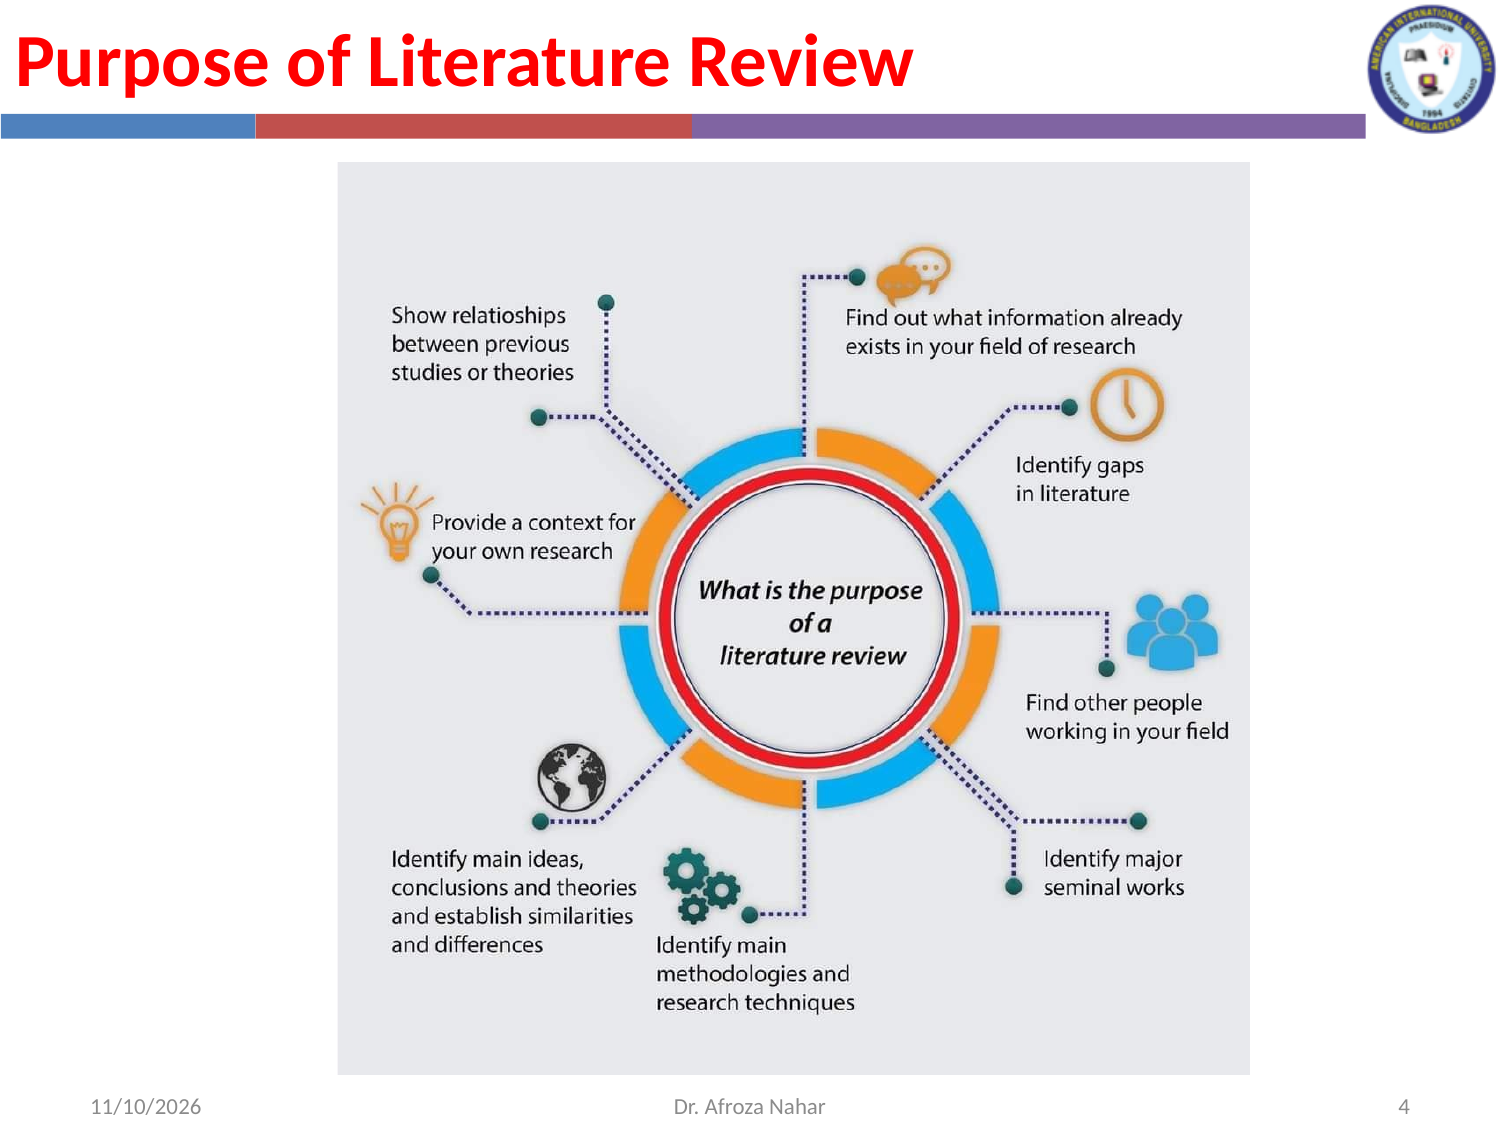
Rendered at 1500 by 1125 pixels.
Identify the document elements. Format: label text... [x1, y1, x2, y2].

picture [337, 162, 1251, 1076]
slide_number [75, 1074, 425, 1125]
footer Dr. Afroza Nahar [512, 1085, 988, 1125]
list Purpose of Literature Review [0, 0, 1366, 114]
slide_number 4 [1074, 1074, 1425, 1125]
picture [1365, 2, 1499, 137]
